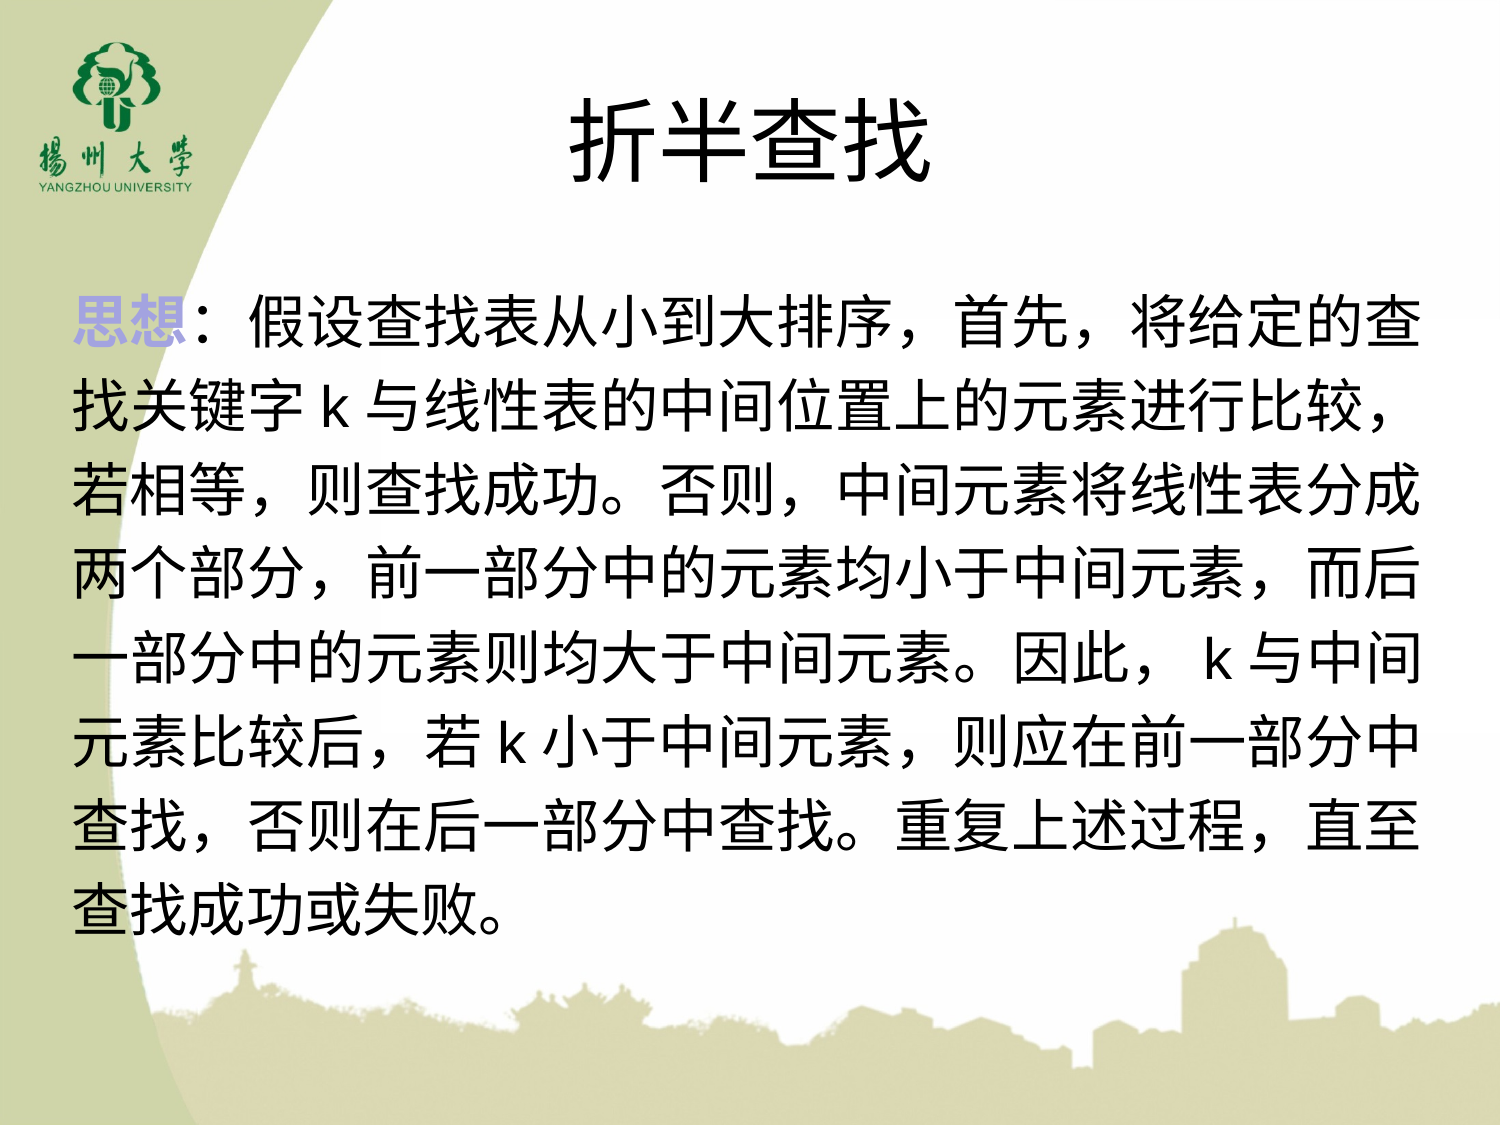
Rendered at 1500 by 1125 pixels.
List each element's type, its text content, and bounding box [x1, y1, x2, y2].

picture [0, 0, 1500, 1125]
slide_number [1074, 1024, 1425, 1103]
list 思想：假设查找表从小到大排序，首先，将给定的查找关键字k与线性表的中间位置上的元素进行比较，若相等，则查找成功。否则，中间元素将线性表分成两个部分，前一部分中的元素均小于中间元素，而后一部分中的元素则均大于中间元素。因此，k与中间元素比较后，若k小于中间元素，则应在前一部分中查找，否则在后一部分中查找。重复上述过程，直至查找成功或失败。 [0, 263, 1439, 901]
title 折半查找 [74, 44, 1426, 233]
